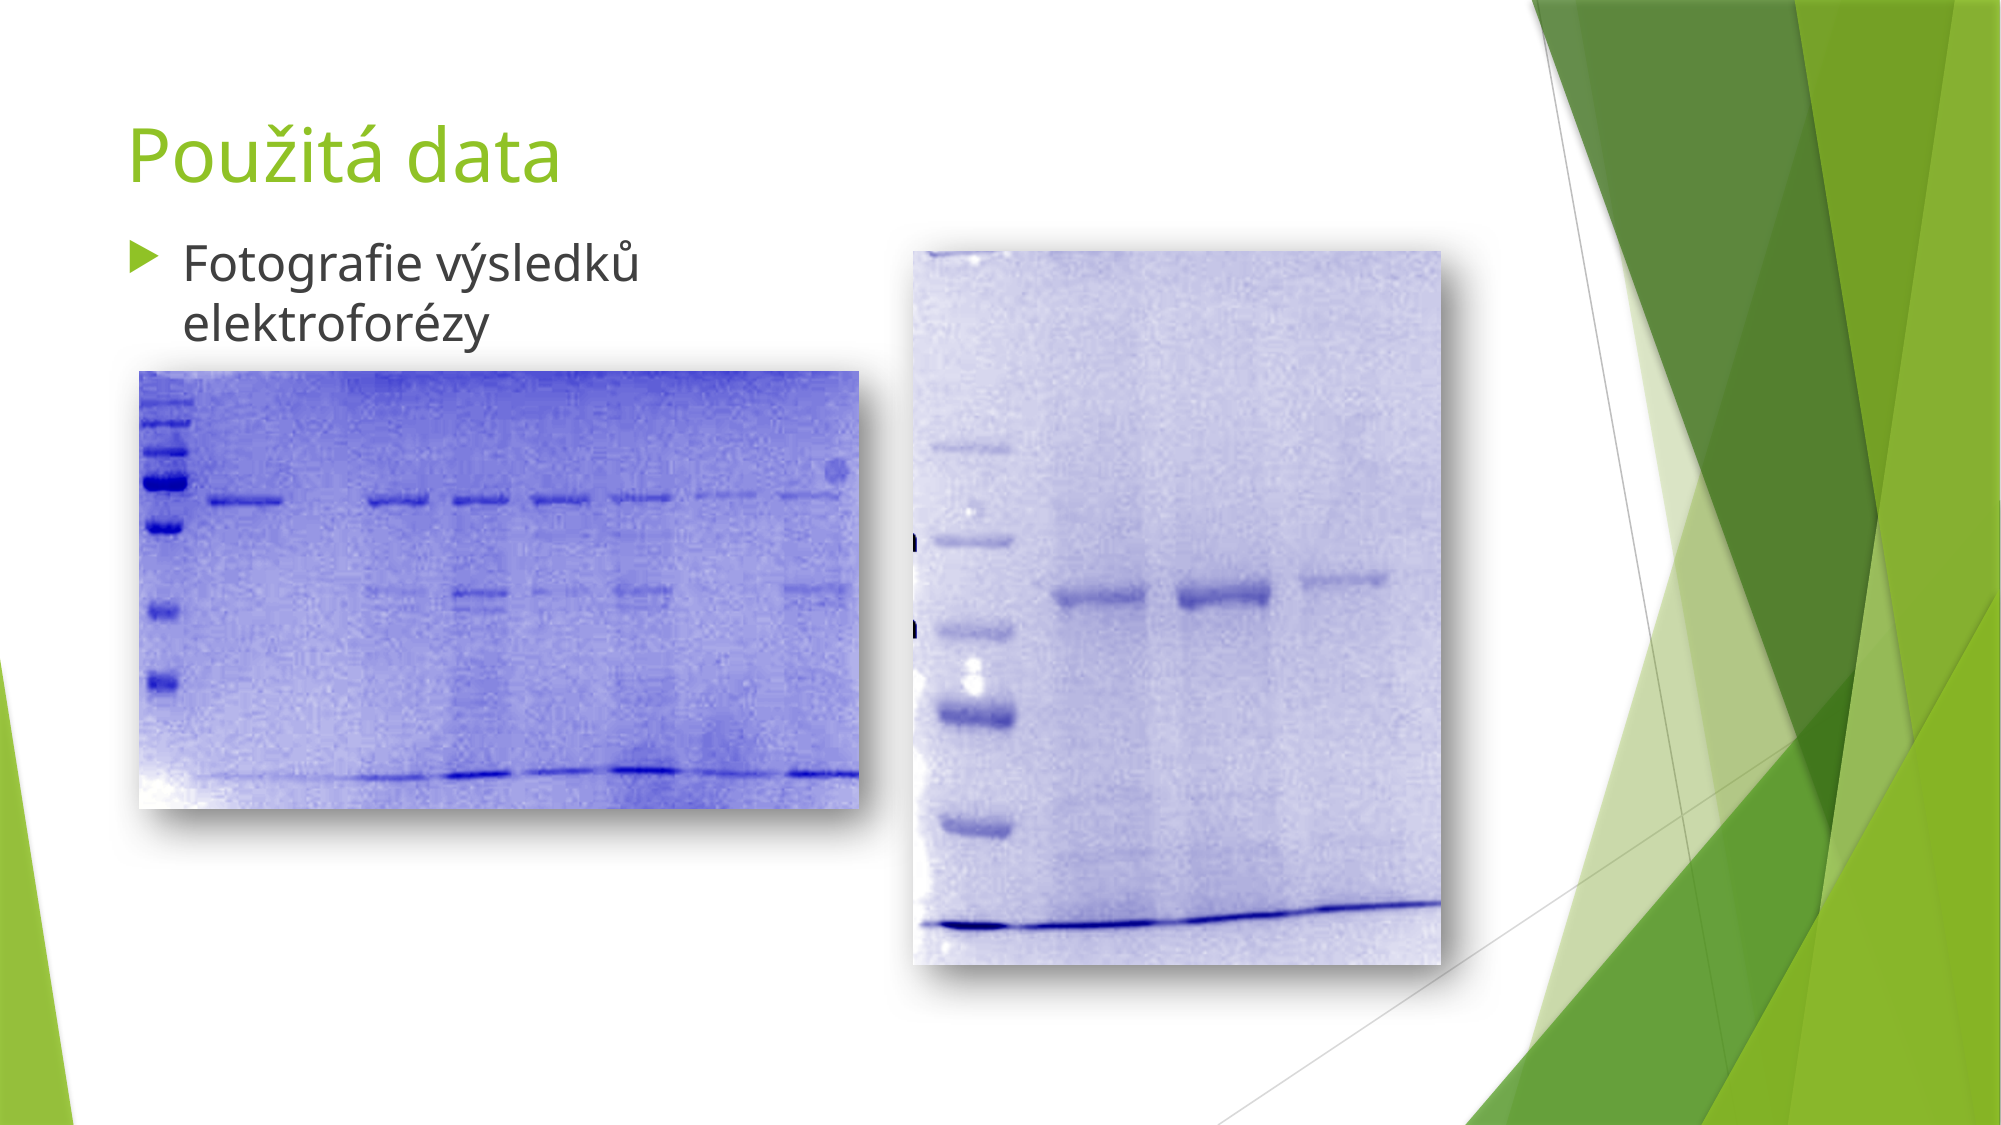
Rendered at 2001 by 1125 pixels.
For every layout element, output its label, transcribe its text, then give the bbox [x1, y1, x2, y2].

list Fotografie výsledků elektroforézy [111, 224, 914, 991]
picture [138, 371, 860, 809]
picture [913, 250, 1442, 965]
title Použitá data [111, 99, 1522, 317]
